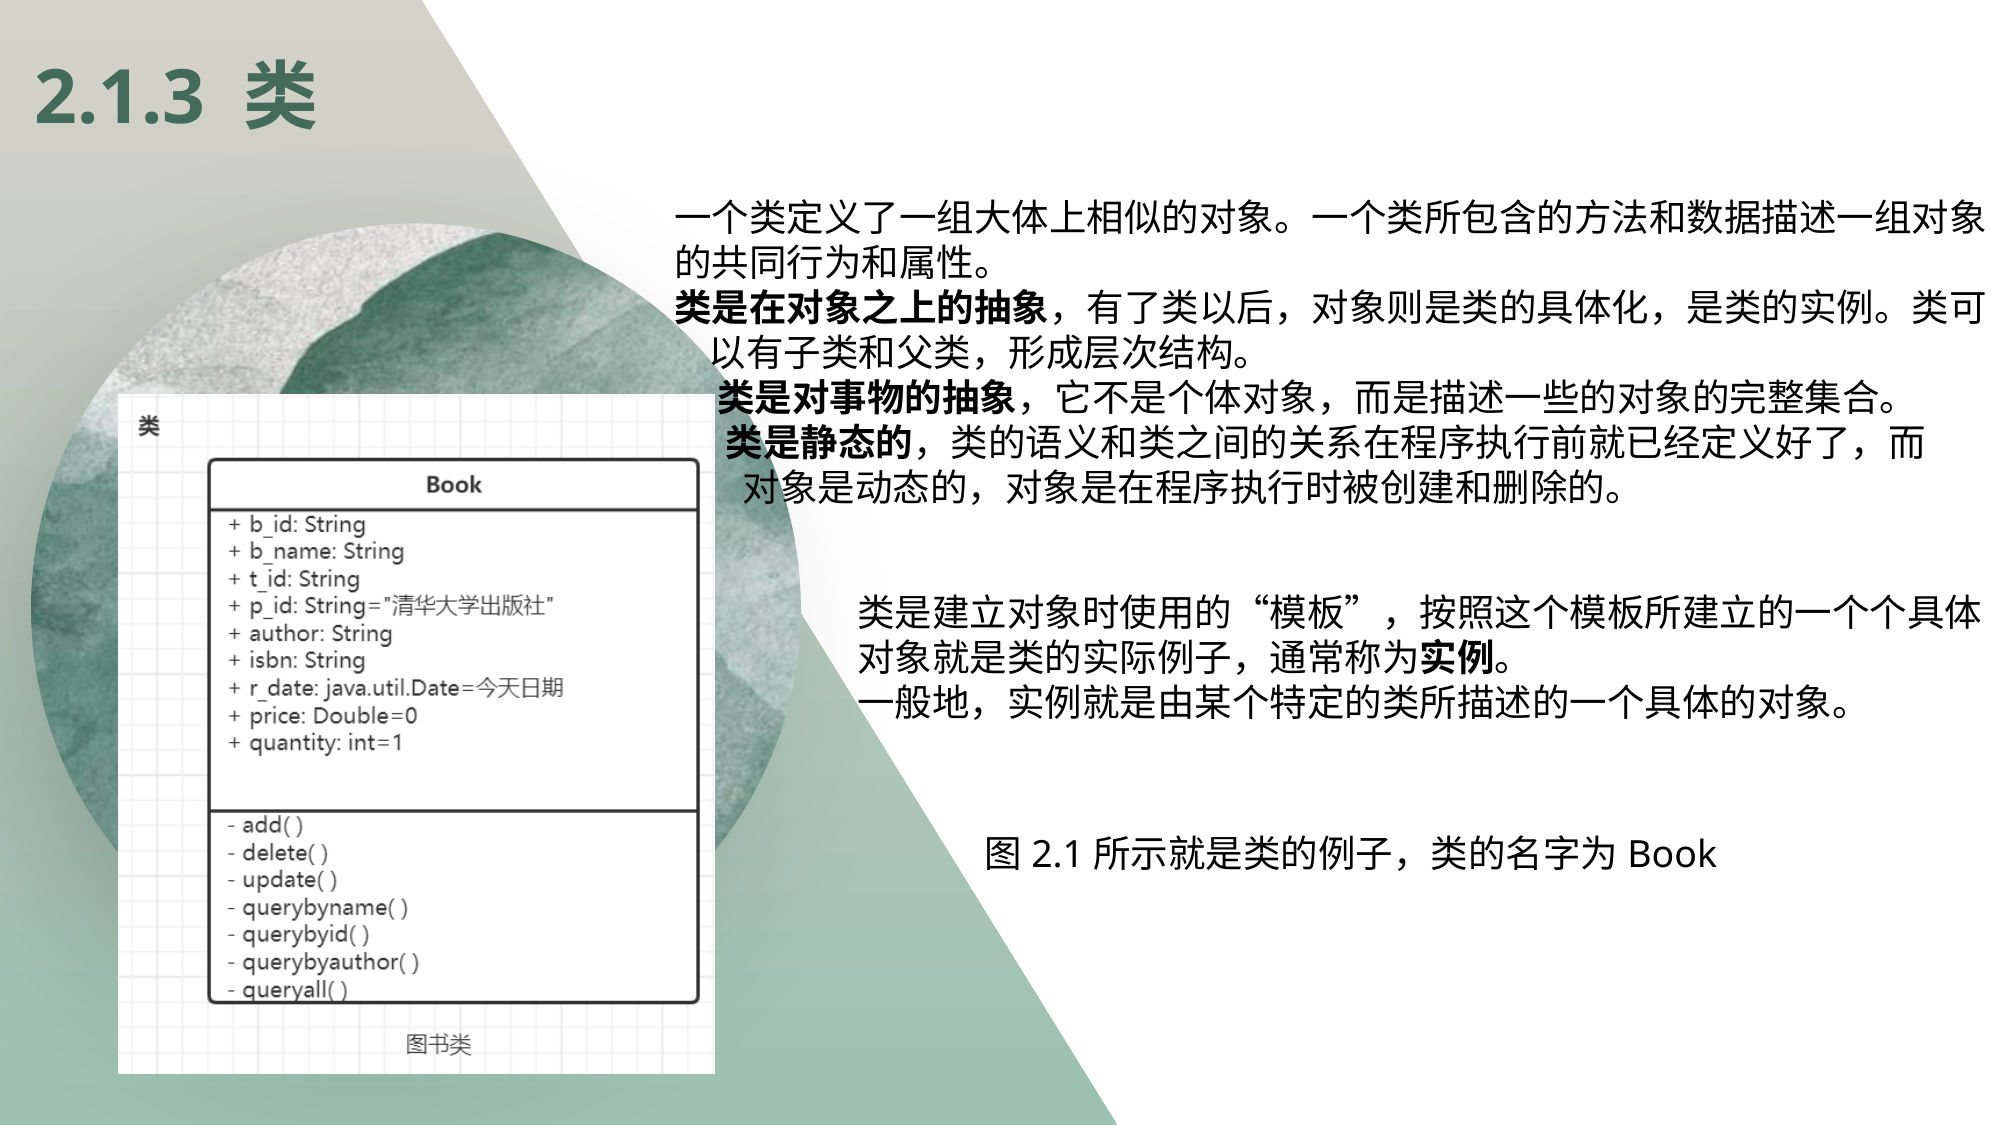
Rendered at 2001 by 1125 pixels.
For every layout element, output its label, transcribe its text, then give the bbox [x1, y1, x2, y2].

text_box 类是建立对象时使用的“模板”，按照这个模板所建立的一个个具体对象就是类的实际例子，通常称为实例。 一般地，实例就是由某个特定的类所描述的一个具体的对象。 [842, 581, 2000, 731]
text_box 图2.1所示就是类的例子，类的名字为Book [970, 822, 1732, 883]
picture [30, 223, 801, 1075]
text_box 一个类定义了一组大体上相似的对象。一个类所包含的方法和数据描述一组对象的共同行为和属性。 类是在对象之上的抽象，有了类以后，对象则是类的具体化，是类的实例。类可 以有子类和父类，形成层次结构。 类是对事物的抽象，它不是个体对象，而是描述一些的对象的完整集合。 类是静态的，类的语义和类之间的关系在程序执行前就已经定义好了，而 对象是动态的，对象是在程序执行时被创建和删除的。 [659, 186, 2000, 517]
text_box 2.1.3 类 [0, 40, 1000, 146]
